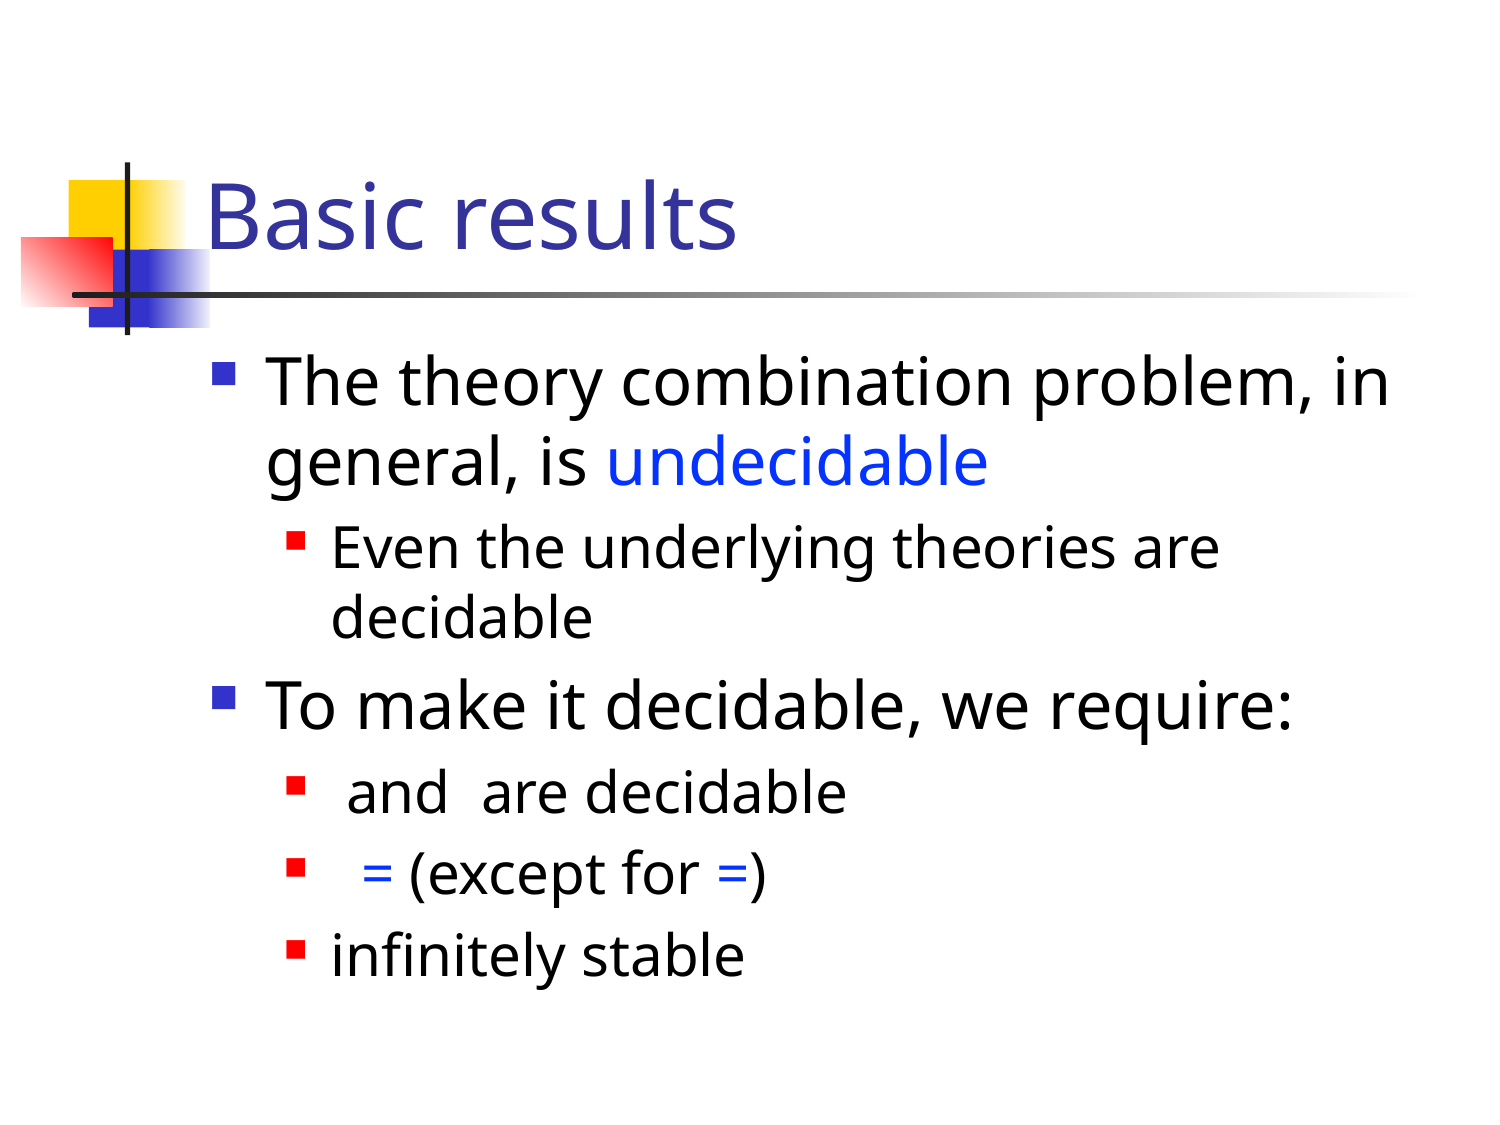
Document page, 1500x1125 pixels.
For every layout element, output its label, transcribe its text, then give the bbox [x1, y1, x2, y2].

title Basic results [188, 35, 1468, 275]
